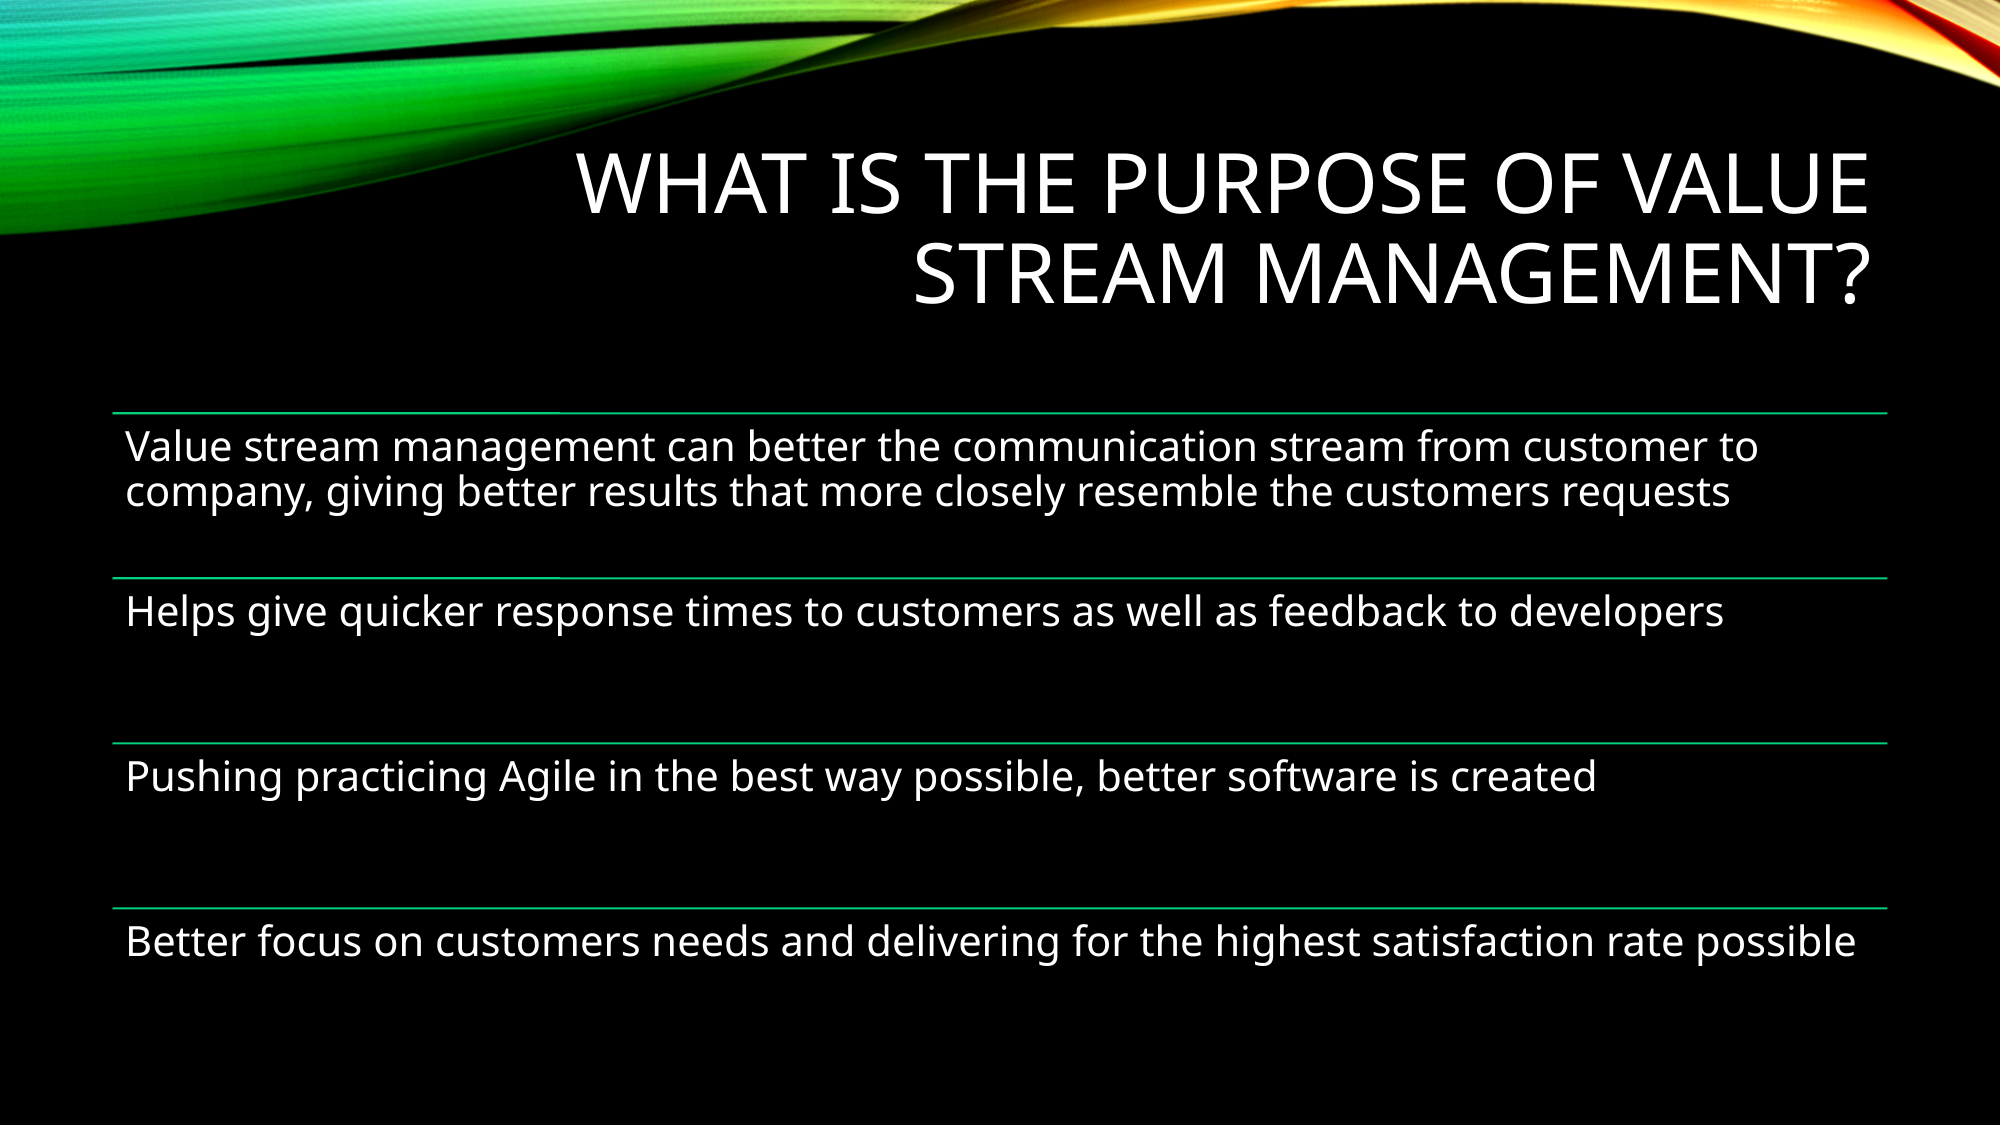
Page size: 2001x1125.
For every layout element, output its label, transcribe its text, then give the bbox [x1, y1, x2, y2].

title What is the purpose of value stream management? [474, 125, 1888, 338]
picture [0, 0, 2000, 237]
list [112, 412, 1888, 1074]
